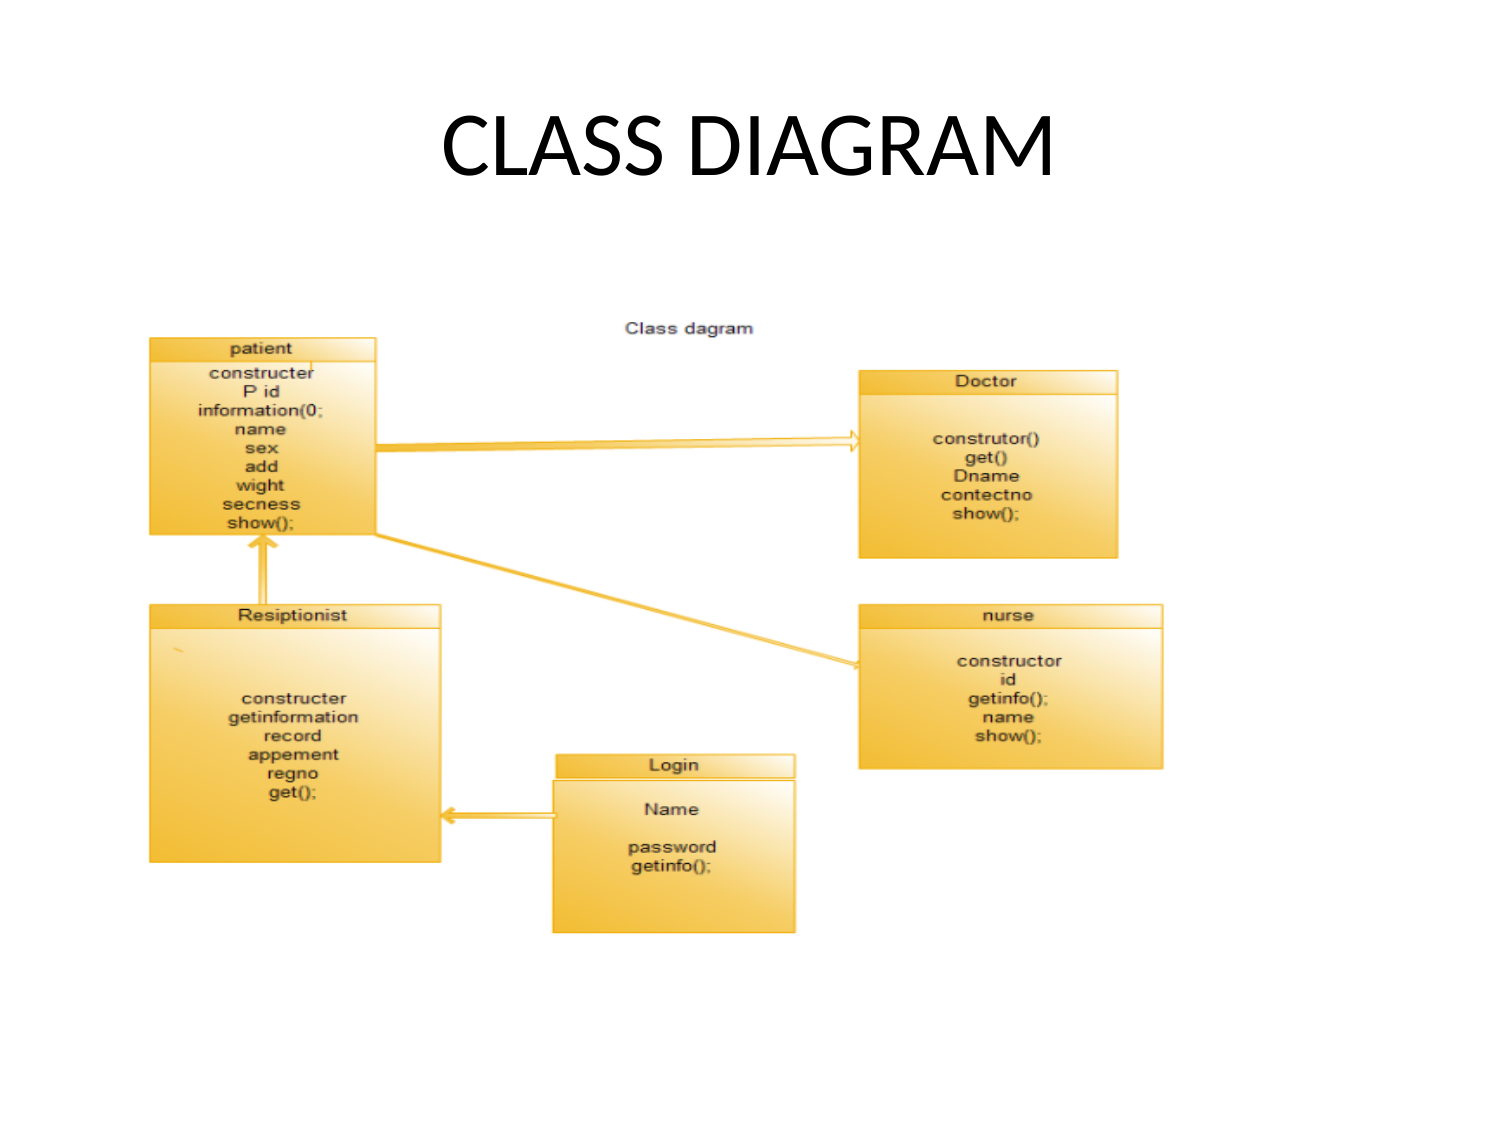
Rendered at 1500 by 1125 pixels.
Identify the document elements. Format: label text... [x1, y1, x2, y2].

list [37, 262, 1313, 1006]
title CLASS DIAGRAM [75, 45, 1425, 233]
